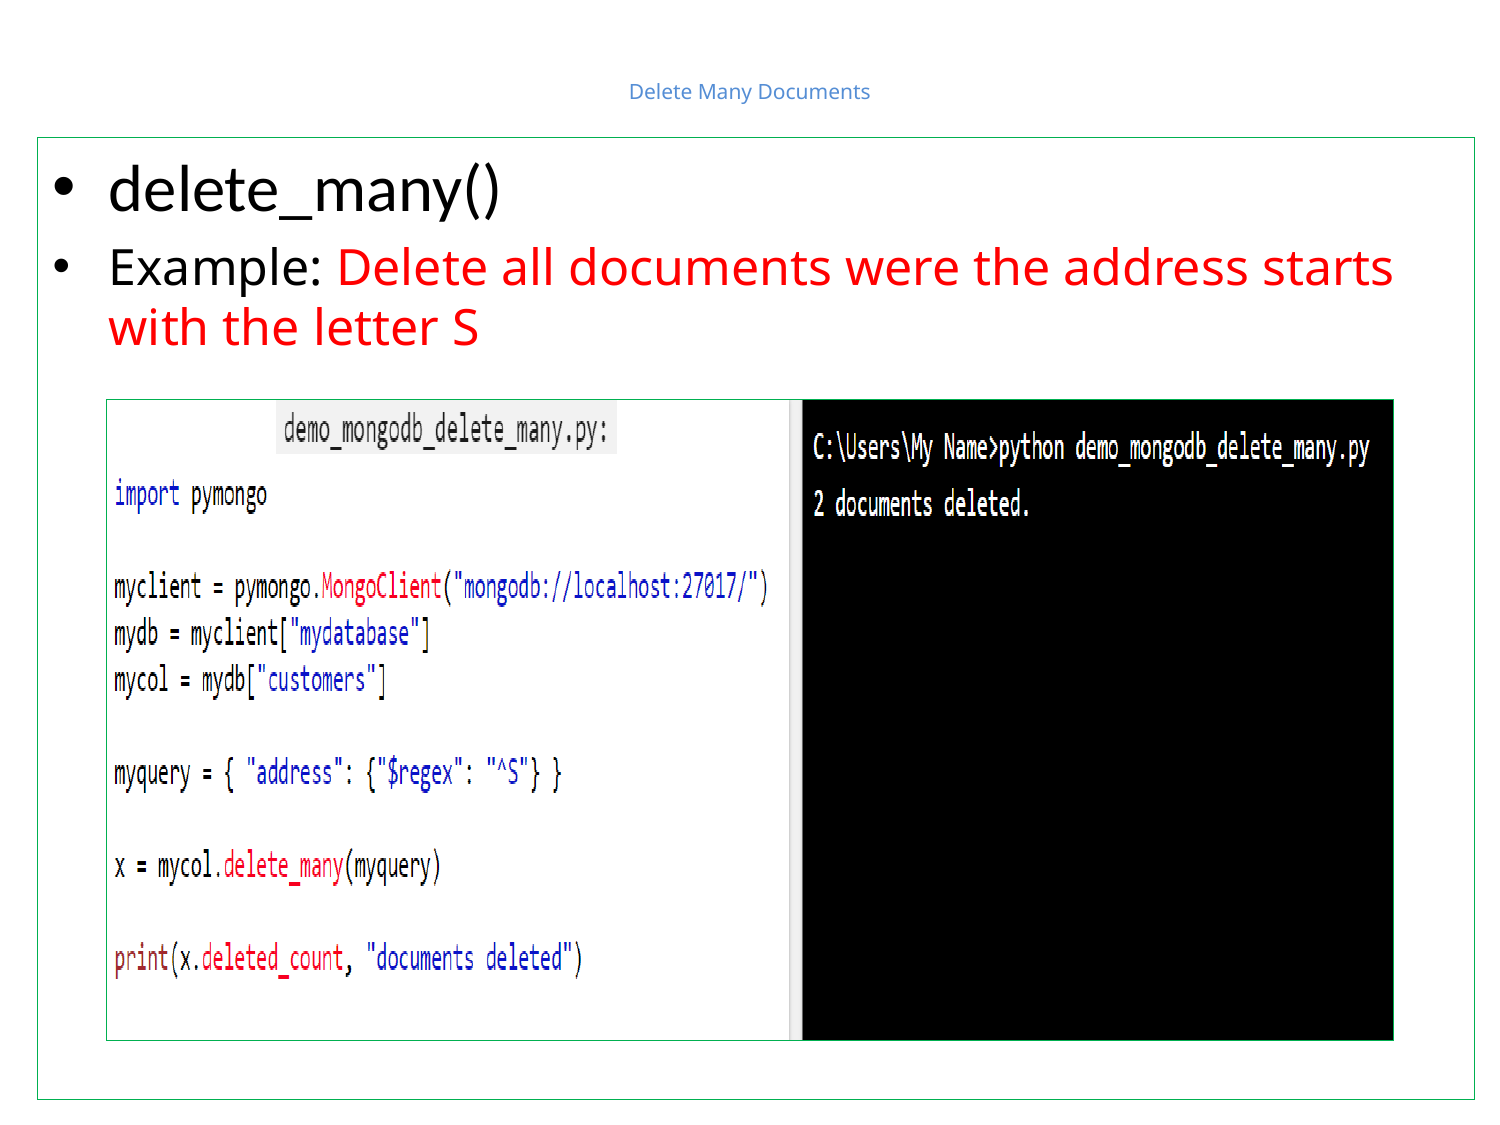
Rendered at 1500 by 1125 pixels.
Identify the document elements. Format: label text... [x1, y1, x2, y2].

title Delete Many Documents [75, 45, 1425, 137]
picture [105, 399, 1394, 1042]
list delete_many() Example: Delete all documents were the address starts with the letter S [37, 137, 1475, 1100]
